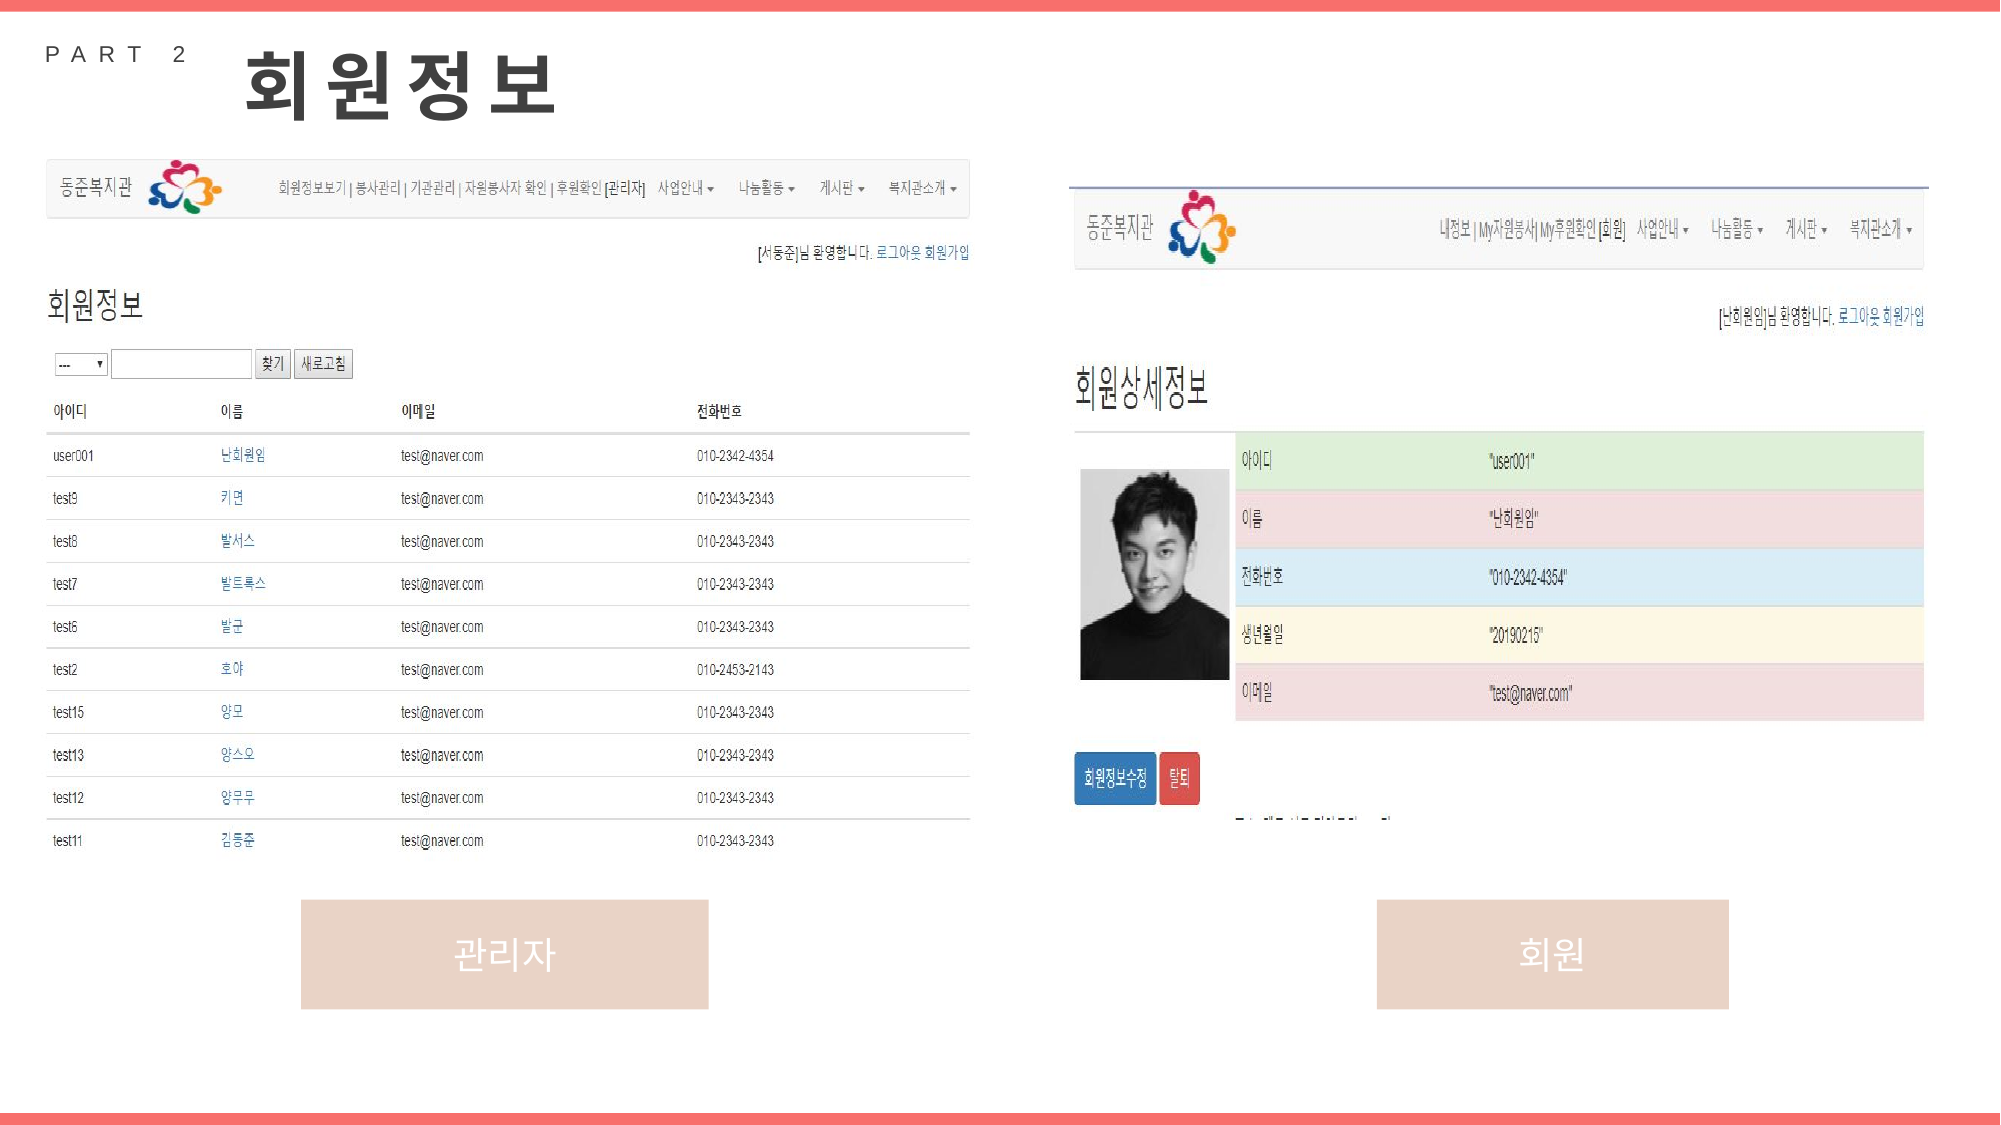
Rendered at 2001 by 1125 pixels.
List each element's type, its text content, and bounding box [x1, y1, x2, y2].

text_box PART 2 [30, 32, 201, 75]
picture [34, 159, 975, 879]
text_box 관리자 [300, 899, 710, 1011]
text_box 회원 [1376, 899, 1730, 1011]
text_box [0, 0, 2000, 13]
text_box 회원정보 [229, 32, 573, 138]
picture [1069, 186, 1929, 820]
text_box [0, 1112, 2000, 1125]
